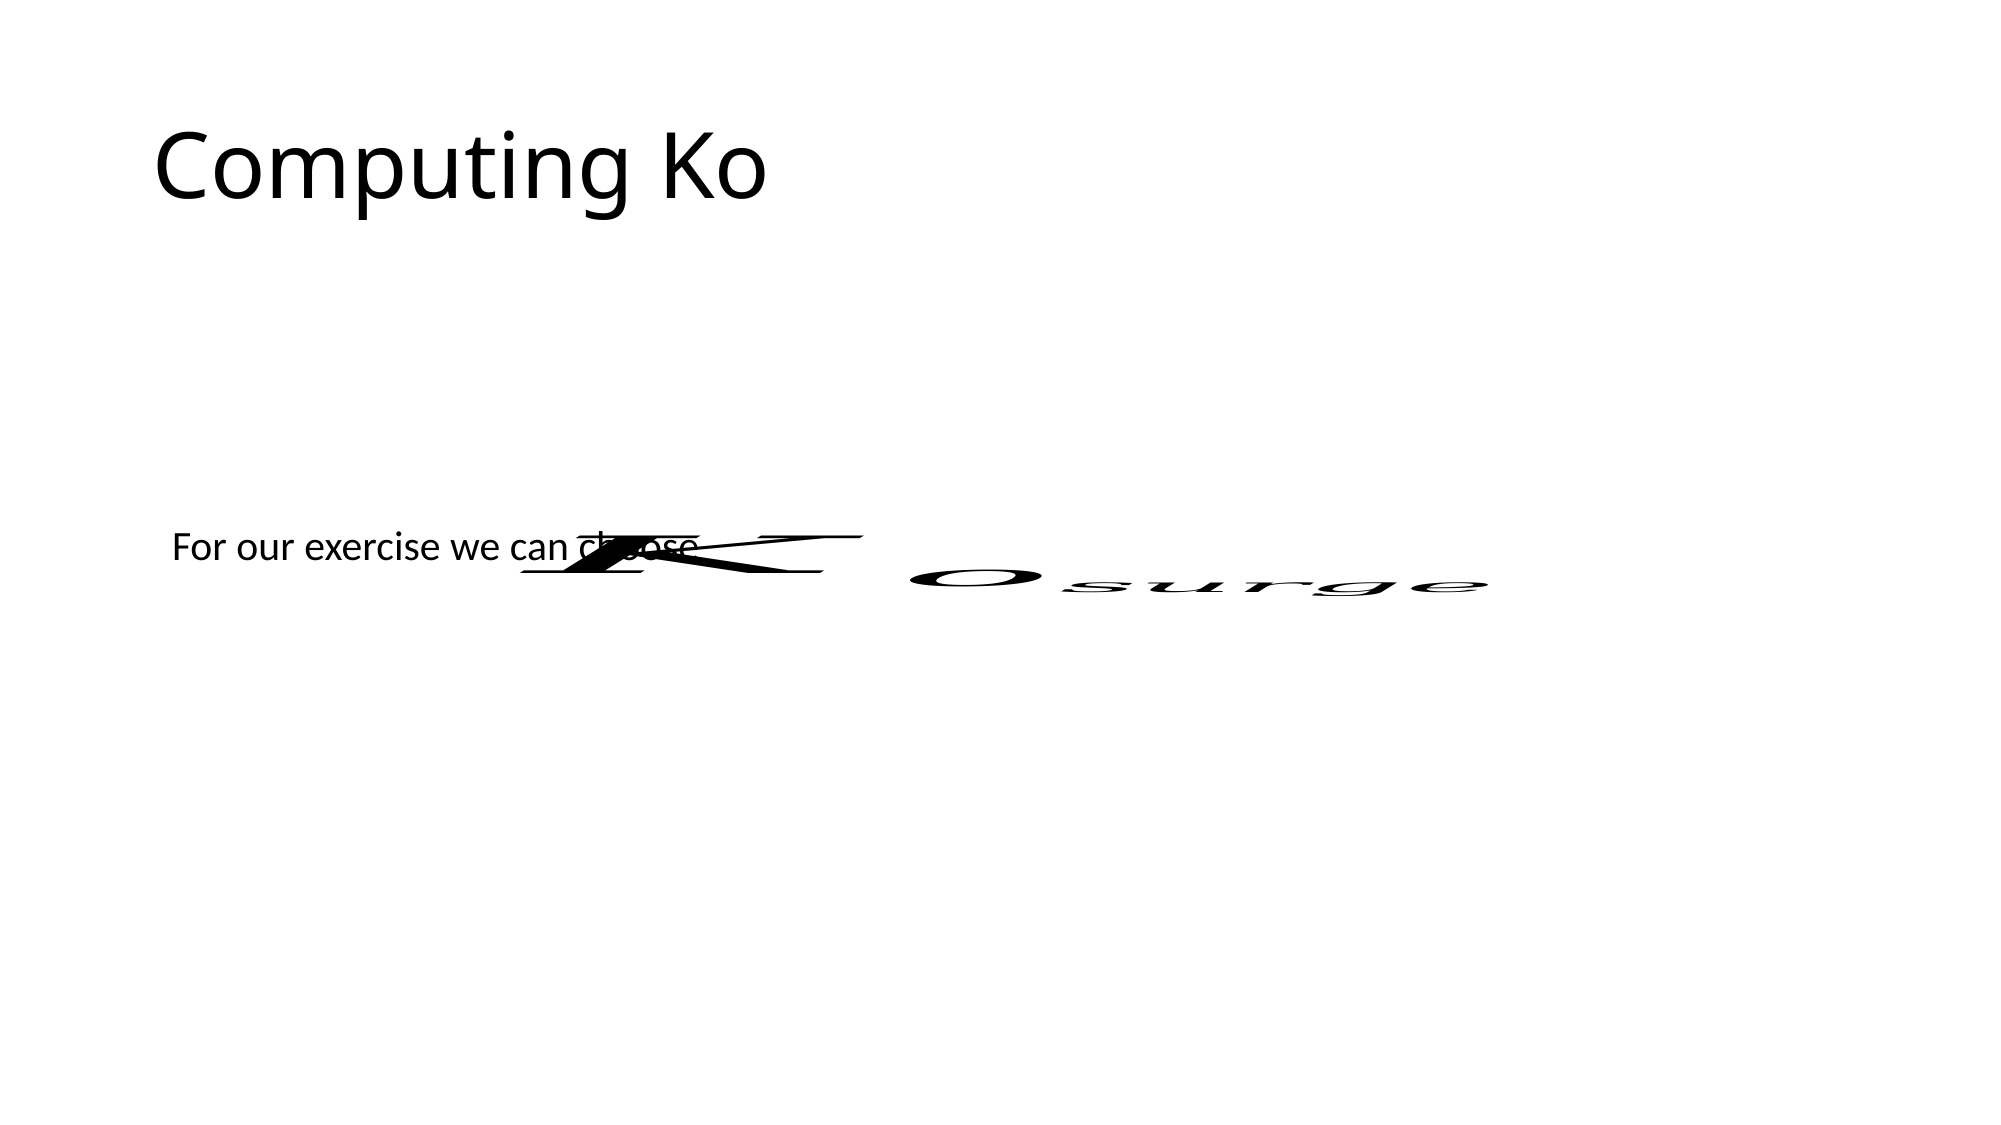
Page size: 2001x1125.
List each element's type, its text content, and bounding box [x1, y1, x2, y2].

title Computing Ko [137, 59, 1863, 278]
